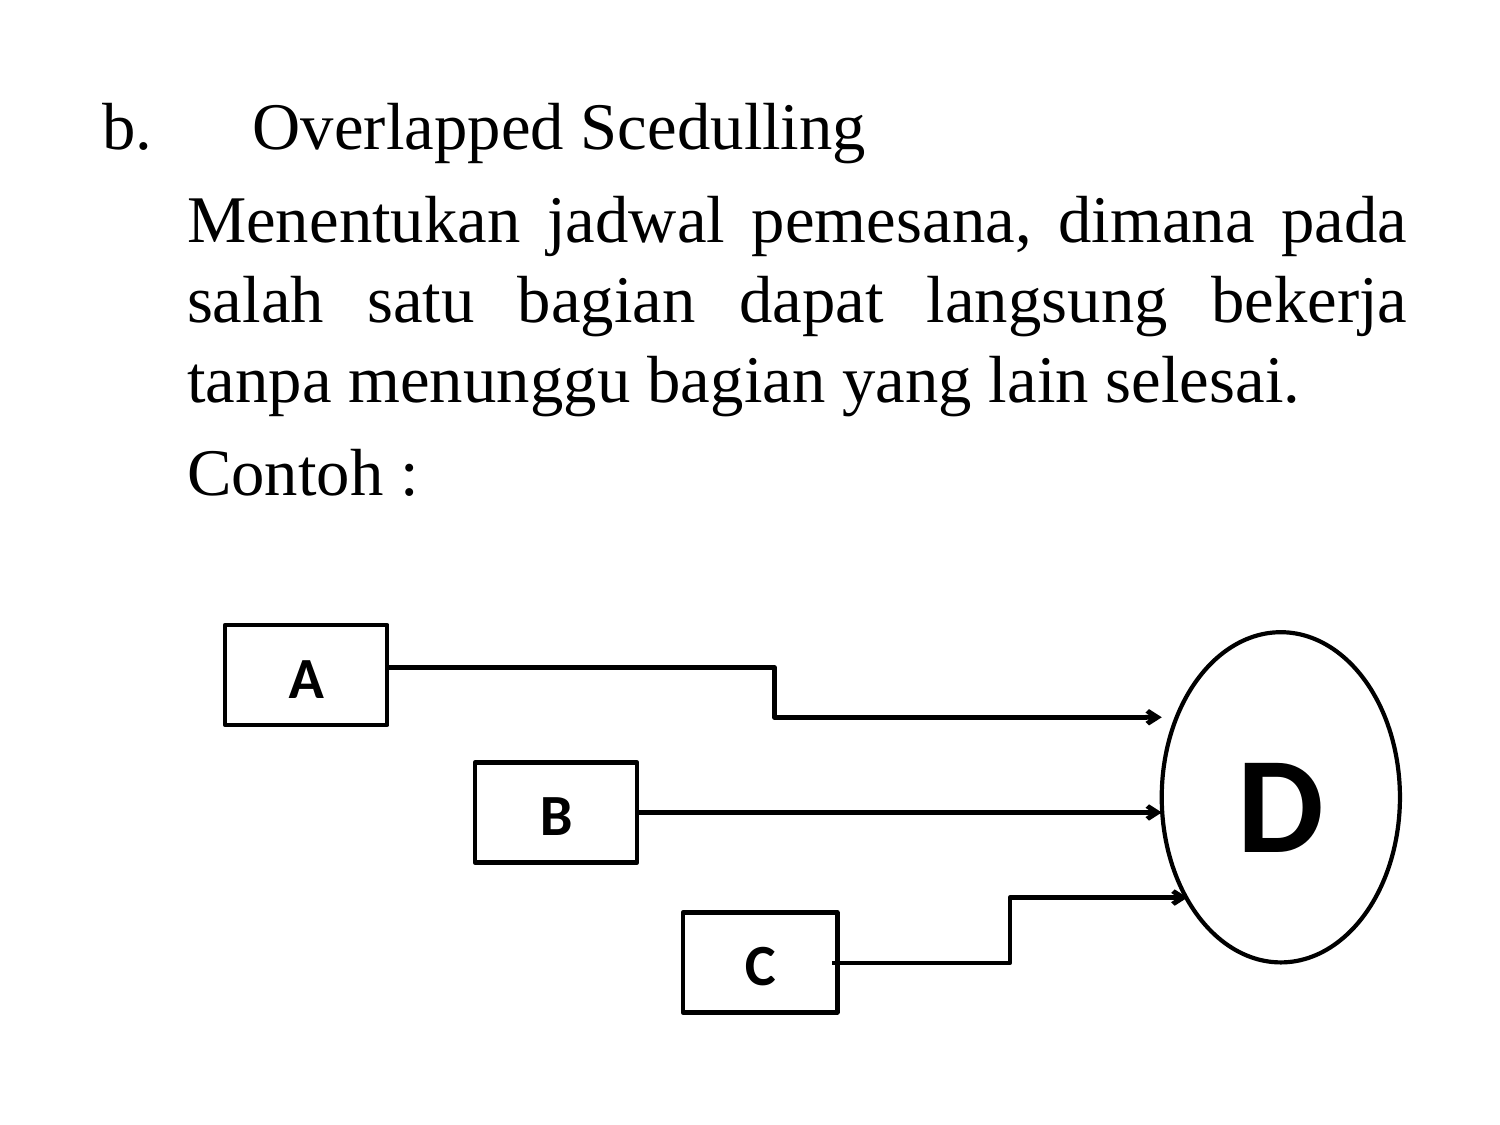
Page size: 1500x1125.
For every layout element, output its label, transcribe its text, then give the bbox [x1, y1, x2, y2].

text_box D [1159, 630, 1403, 965]
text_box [831, 897, 1188, 964]
text_box B [473, 760, 639, 865]
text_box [386, 667, 1162, 718]
subtitle b. Overlapped Scedulling Menentukan jadwal pemesana, dimana pada salah satu bagian dapat langsung bekerja tanpa menunggu bagian yang lain selesai. Contoh : [87, 75, 1425, 1075]
text_box C [681, 910, 840, 1015]
text_box A [223, 623, 389, 727]
